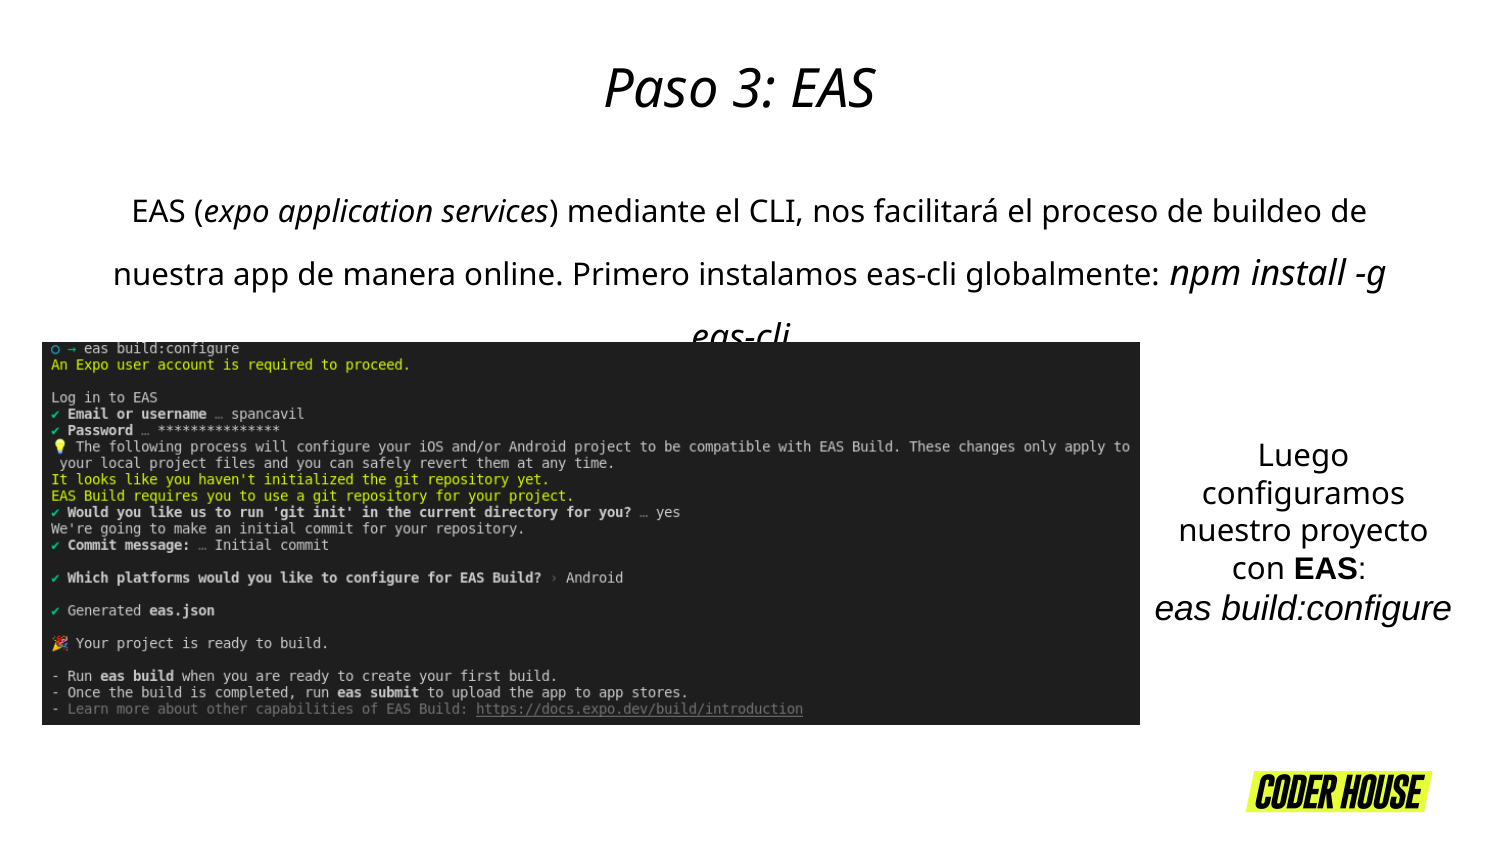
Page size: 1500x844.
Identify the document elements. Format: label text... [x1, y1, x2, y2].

text_box Paso 3: EAS [385, 37, 1095, 132]
picture [42, 342, 1140, 725]
text_box EAS (expo application services) mediante el CLI, nos facilitará el proceso de buildeo de nuestra app de manera online. Primero instalamos eas-cli globalmente: npm install -g eas-cli. [91, 157, 1409, 372]
picture [1241, 764, 1437, 819]
text_box Luego configuramos nuestro proyecto con EAS: eas build:configure [1143, 420, 1468, 643]
